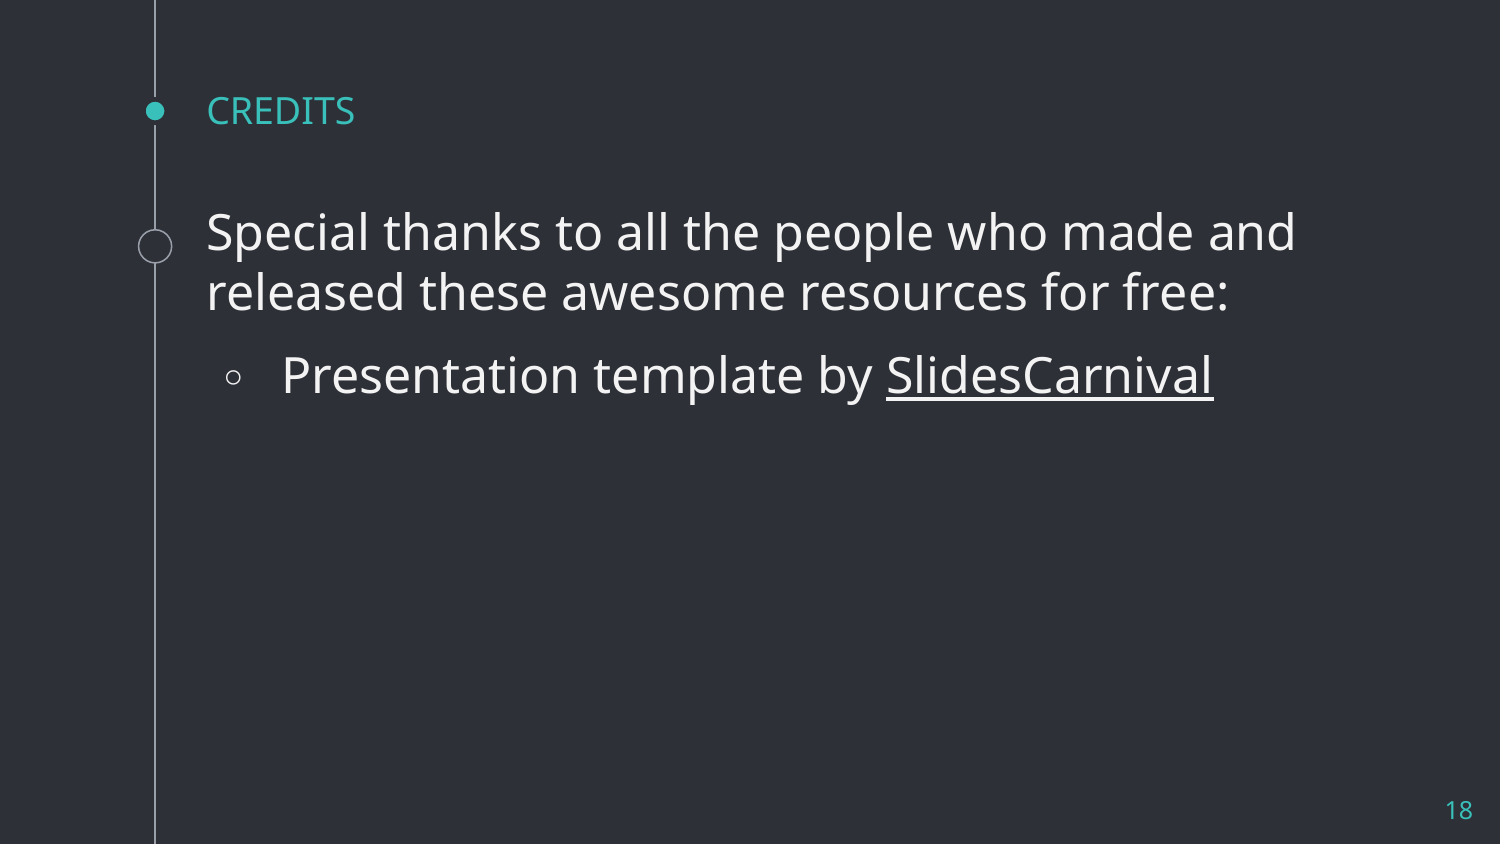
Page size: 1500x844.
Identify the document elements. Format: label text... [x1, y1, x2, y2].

slide_number ‹#› [1398, 779, 1489, 832]
list Special thanks to all the people who made and released these awesome resources for free: Presentation template by SlidesCarnival [191, 185, 1317, 797]
title CREDITS [191, 90, 1317, 147]
